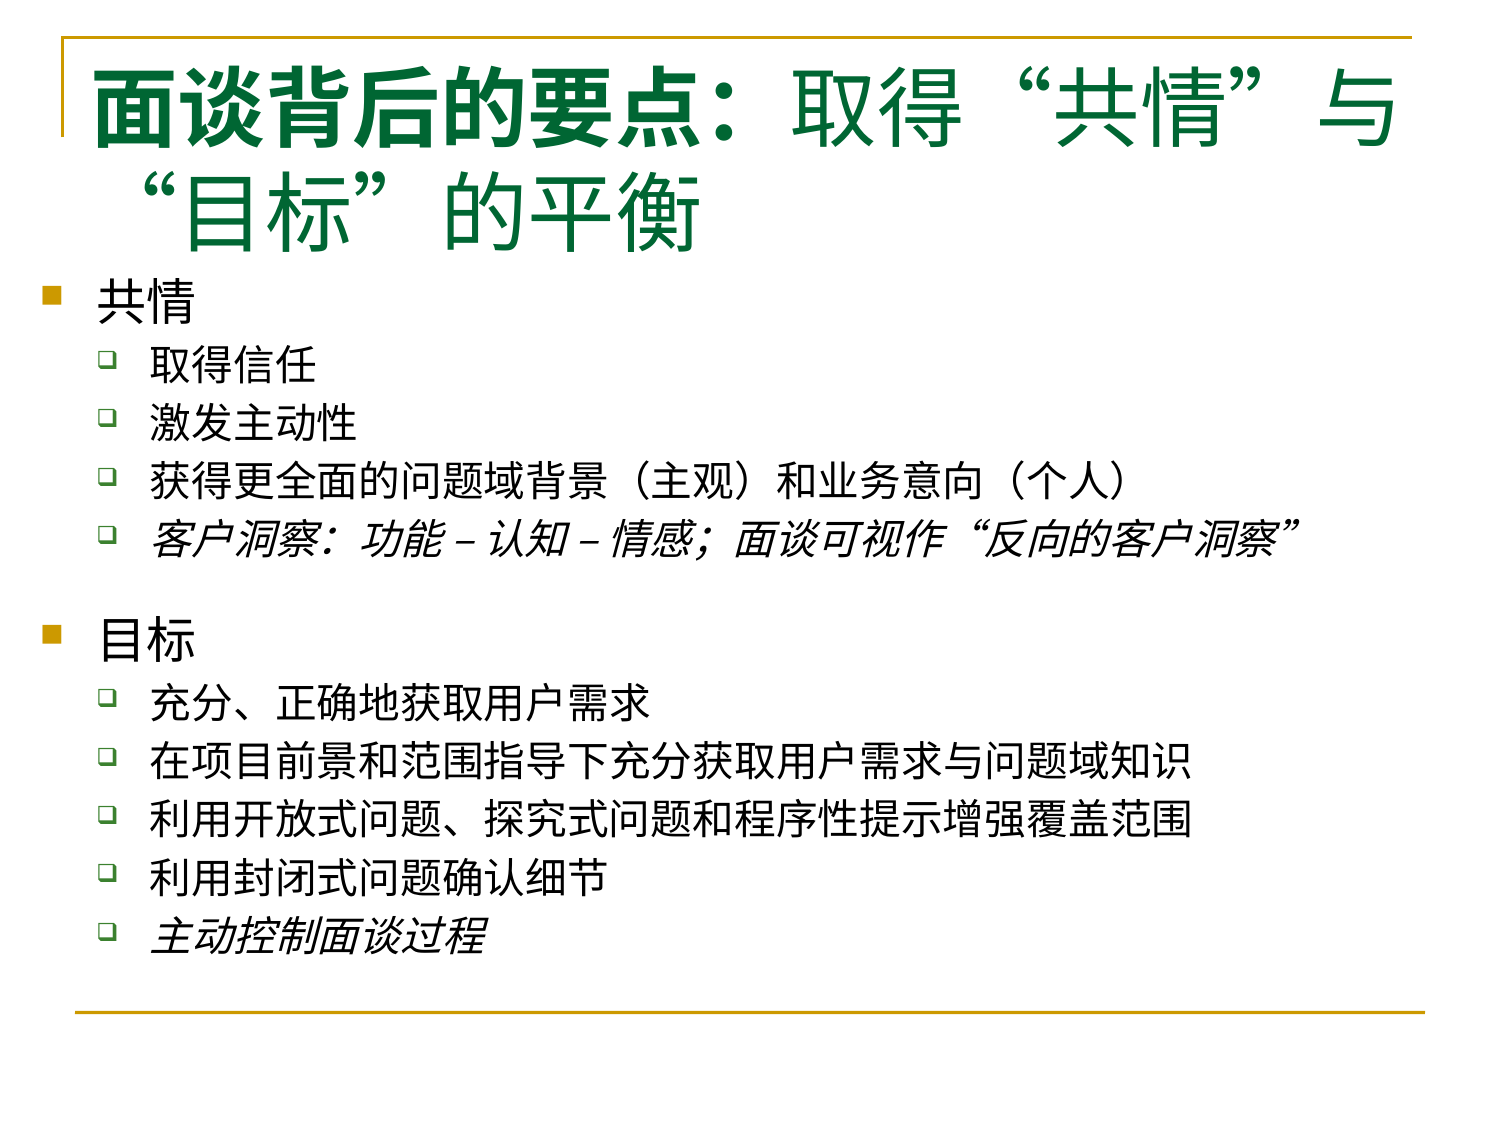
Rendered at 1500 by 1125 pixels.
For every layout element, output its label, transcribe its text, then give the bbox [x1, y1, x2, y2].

title 面谈背后的要点：取得“共情”与“目标”的平衡 [75, 45, 1425, 233]
list 共情 取得信任 激发主动性 获得更全面的问题域背景（主观）和业务意向（个人） 客户洞察：功能 – 认知 – 情感；面谈可视作“反向的客户洞察” 目标 充分、正确地获取用户需求 在项目前景和范围指导下充分获取用户需求与问题域知识 利用开放式问题、探究式问题和程序性提示增强覆盖范围 利用封闭式问题确认细节 主动控制面谈过程 [24, 262, 1475, 1006]
